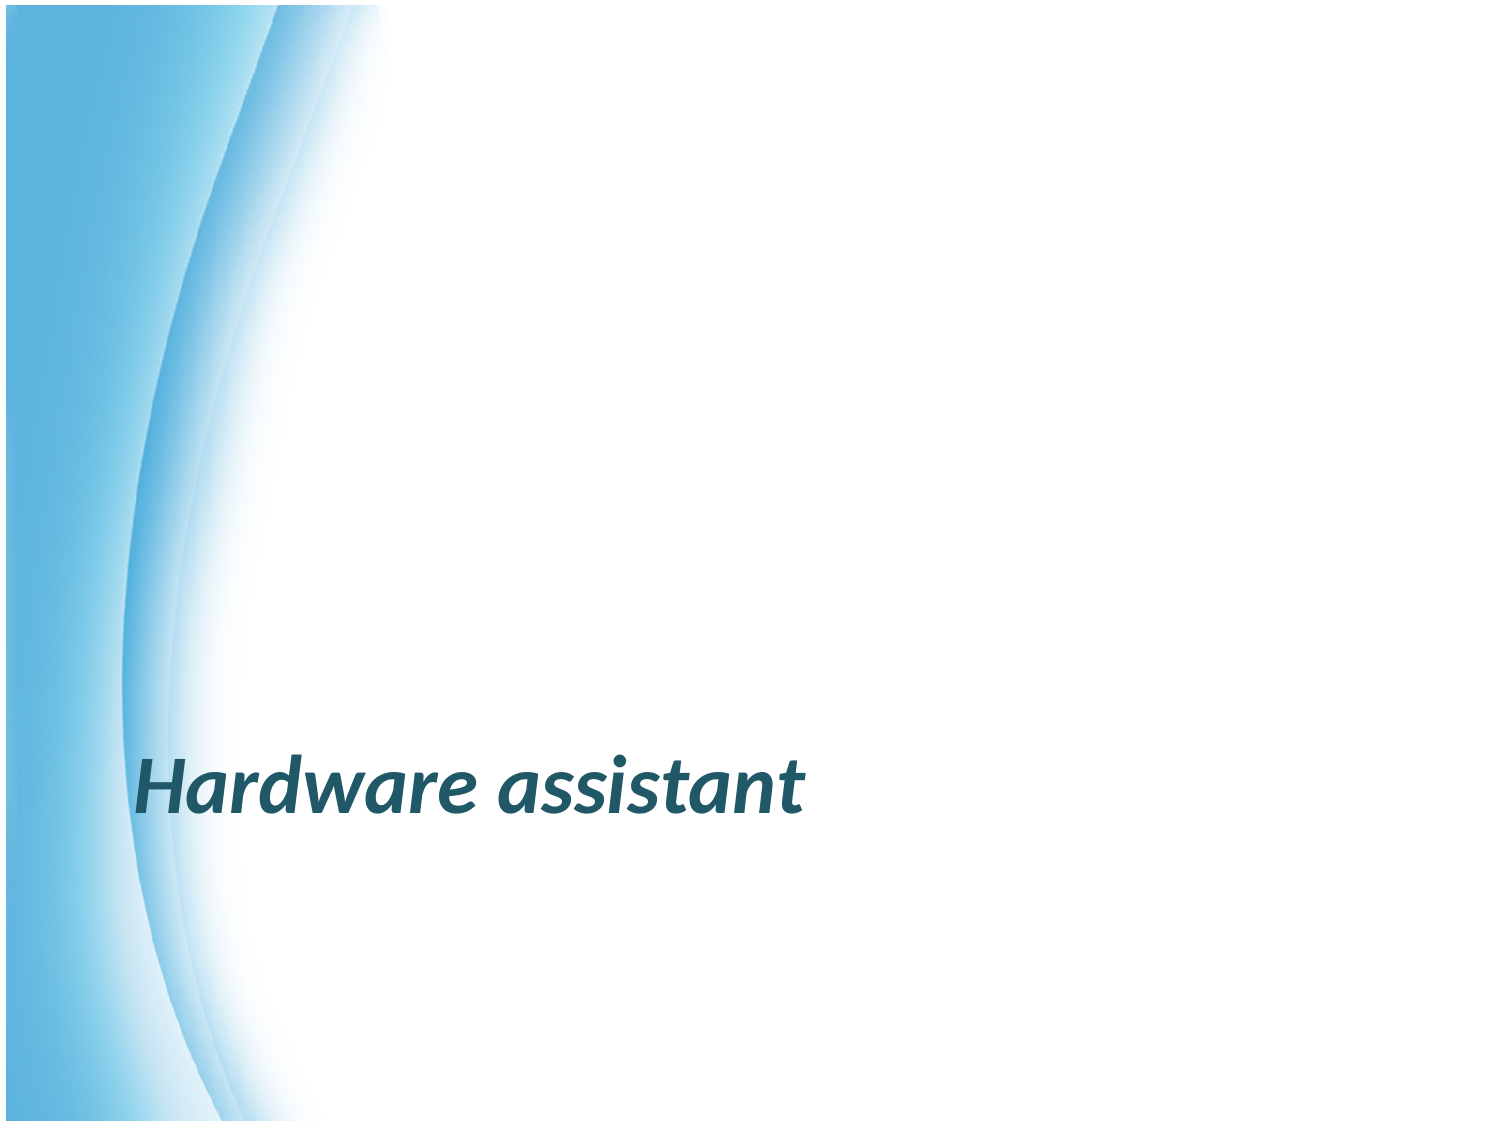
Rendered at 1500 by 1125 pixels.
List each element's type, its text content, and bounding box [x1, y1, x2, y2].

picture [0, 0, 1500, 1125]
title Hardware assistant [118, 722, 1394, 947]
